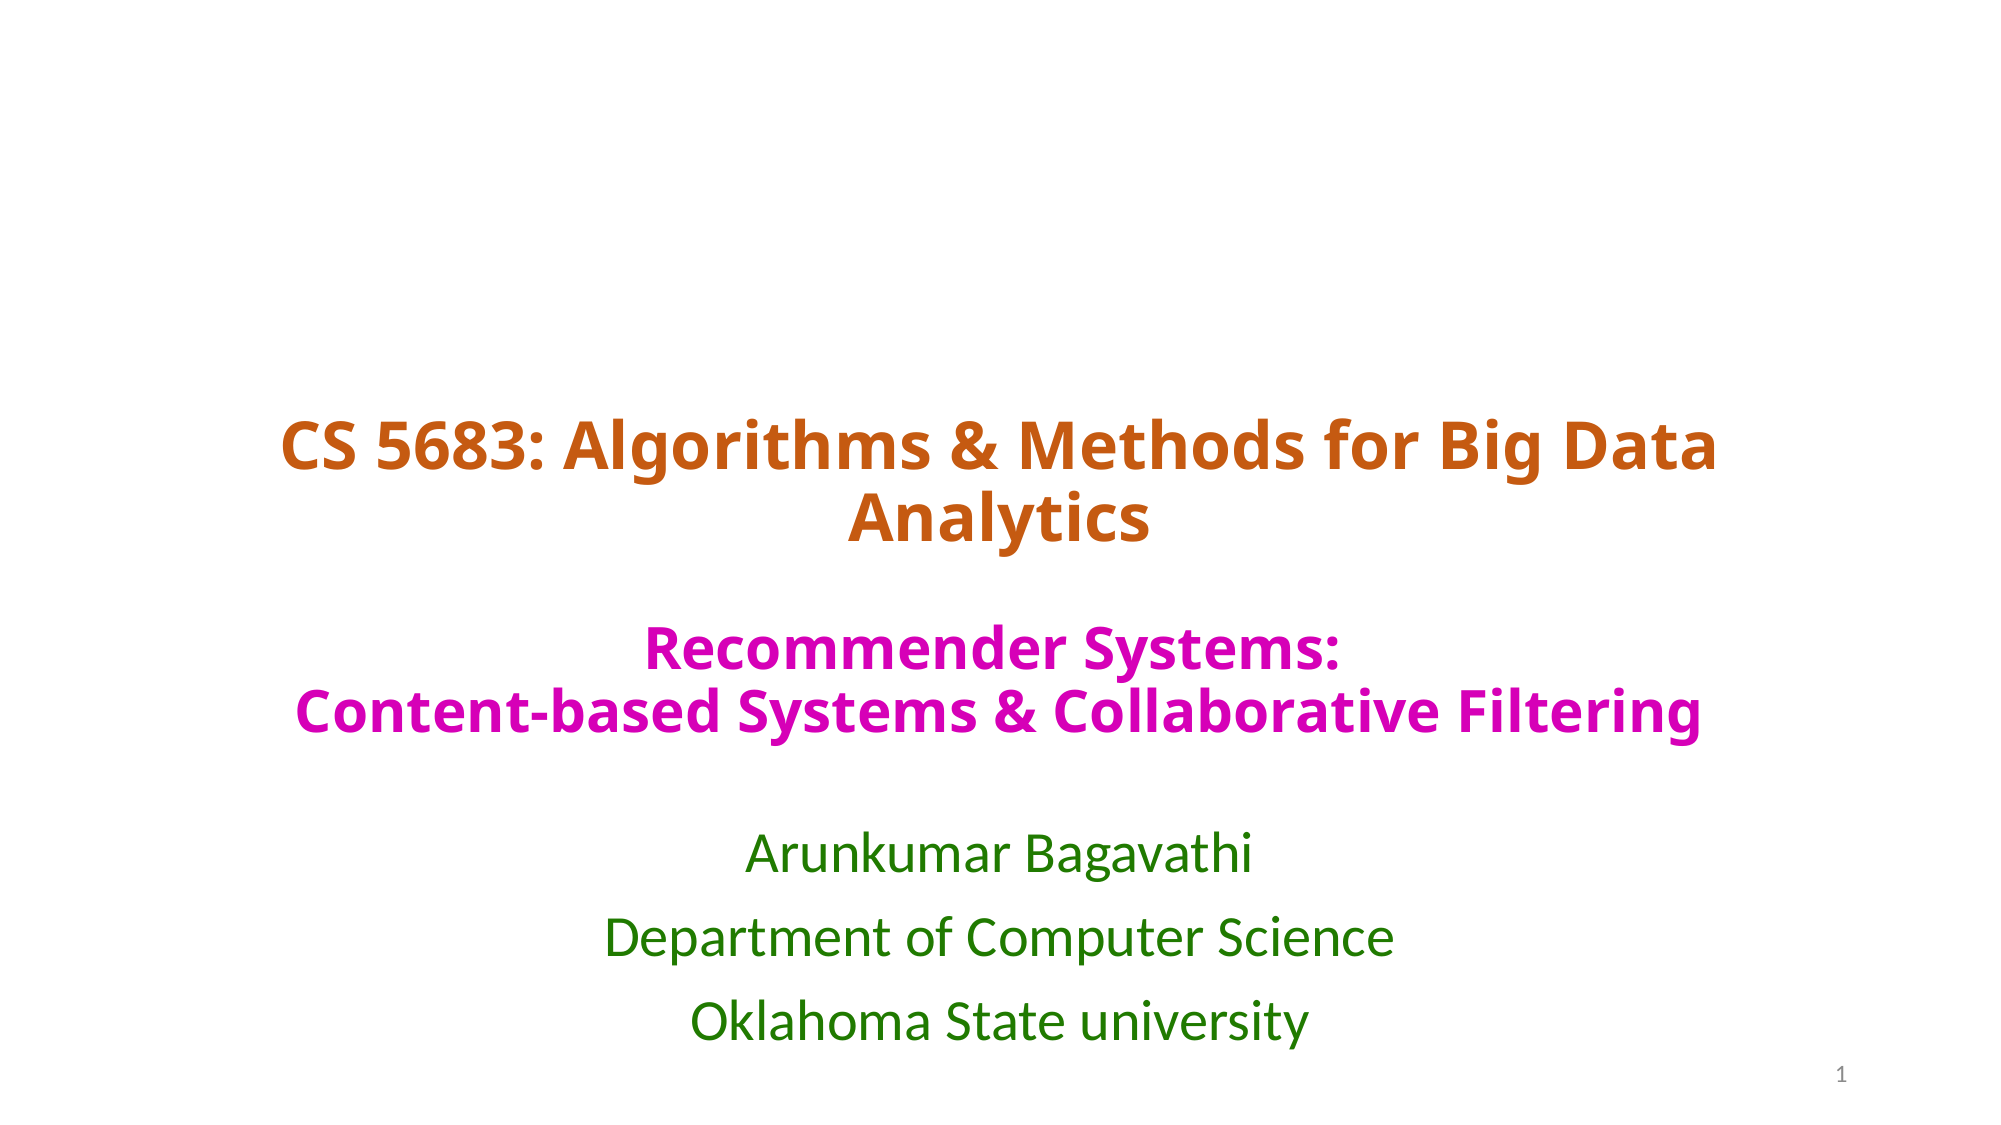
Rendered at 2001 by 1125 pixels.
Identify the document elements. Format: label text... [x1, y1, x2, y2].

subtitle Arunkumar Bagavathi Department of Computer Science Oklahoma State university [249, 815, 1750, 1103]
title CS 5683: Algorithms & Methods for Big Data Analytics Recommender Systems: Content-based Systems & Collaborative Filtering [249, 361, 1750, 753]
slide_number 1 [1412, 1042, 1863, 1103]
